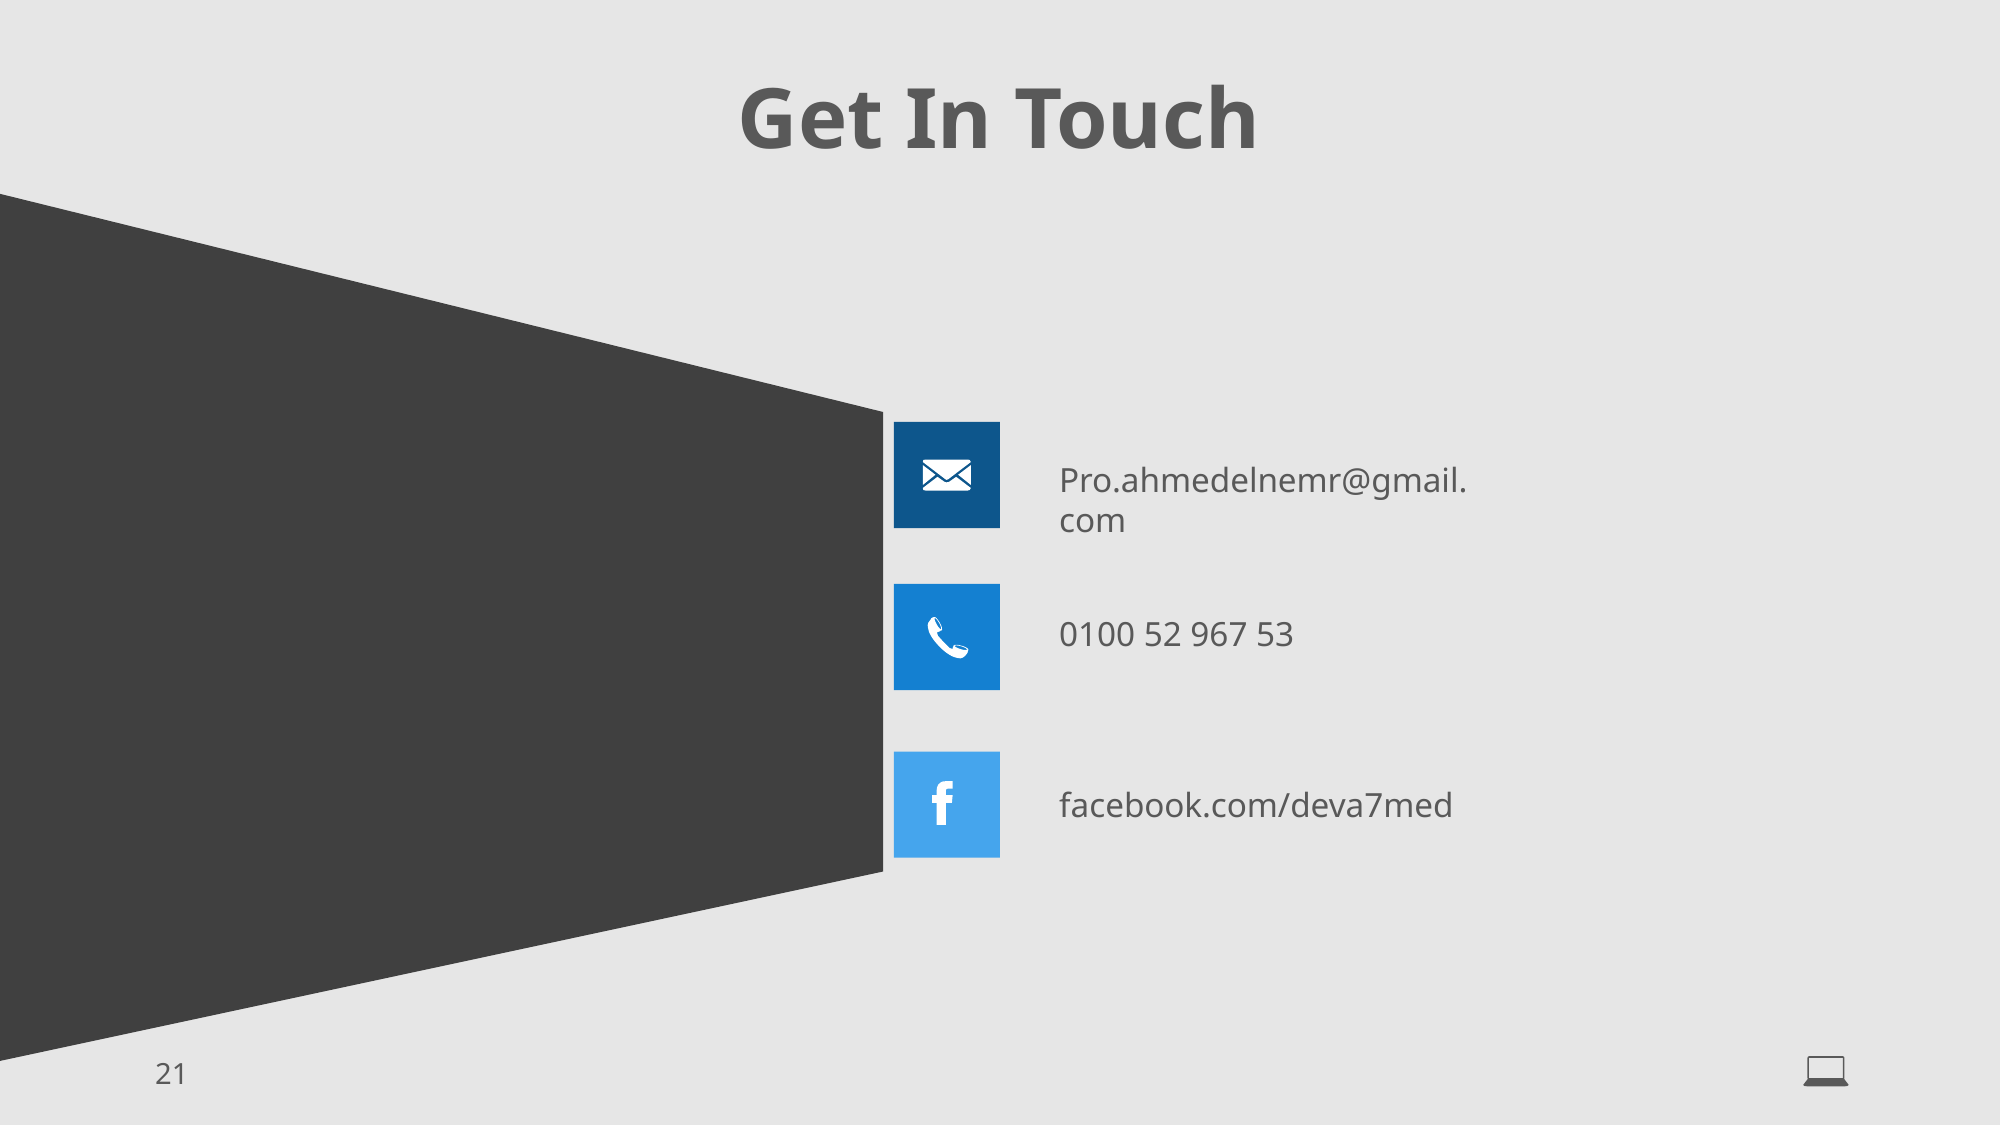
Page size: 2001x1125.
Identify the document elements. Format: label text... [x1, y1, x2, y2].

text_box [893, 583, 1000, 691]
text_box facebook.com/deva7med [1059, 784, 1480, 825]
text_box [927, 617, 969, 659]
text_box 21 [126, 1047, 218, 1103]
text_box [893, 751, 1000, 858]
text_box [932, 781, 953, 825]
text_box [893, 421, 1000, 529]
text_box [1803, 1056, 1849, 1087]
text_box [0, 193, 884, 1061]
text_box Pro.ahmedelnemr@gmail.com [1059, 459, 1480, 540]
text_box [922, 459, 971, 491]
text_box Get In Touch [249, 69, 1750, 174]
text_box 0100 52 967 53 [1059, 613, 1394, 654]
